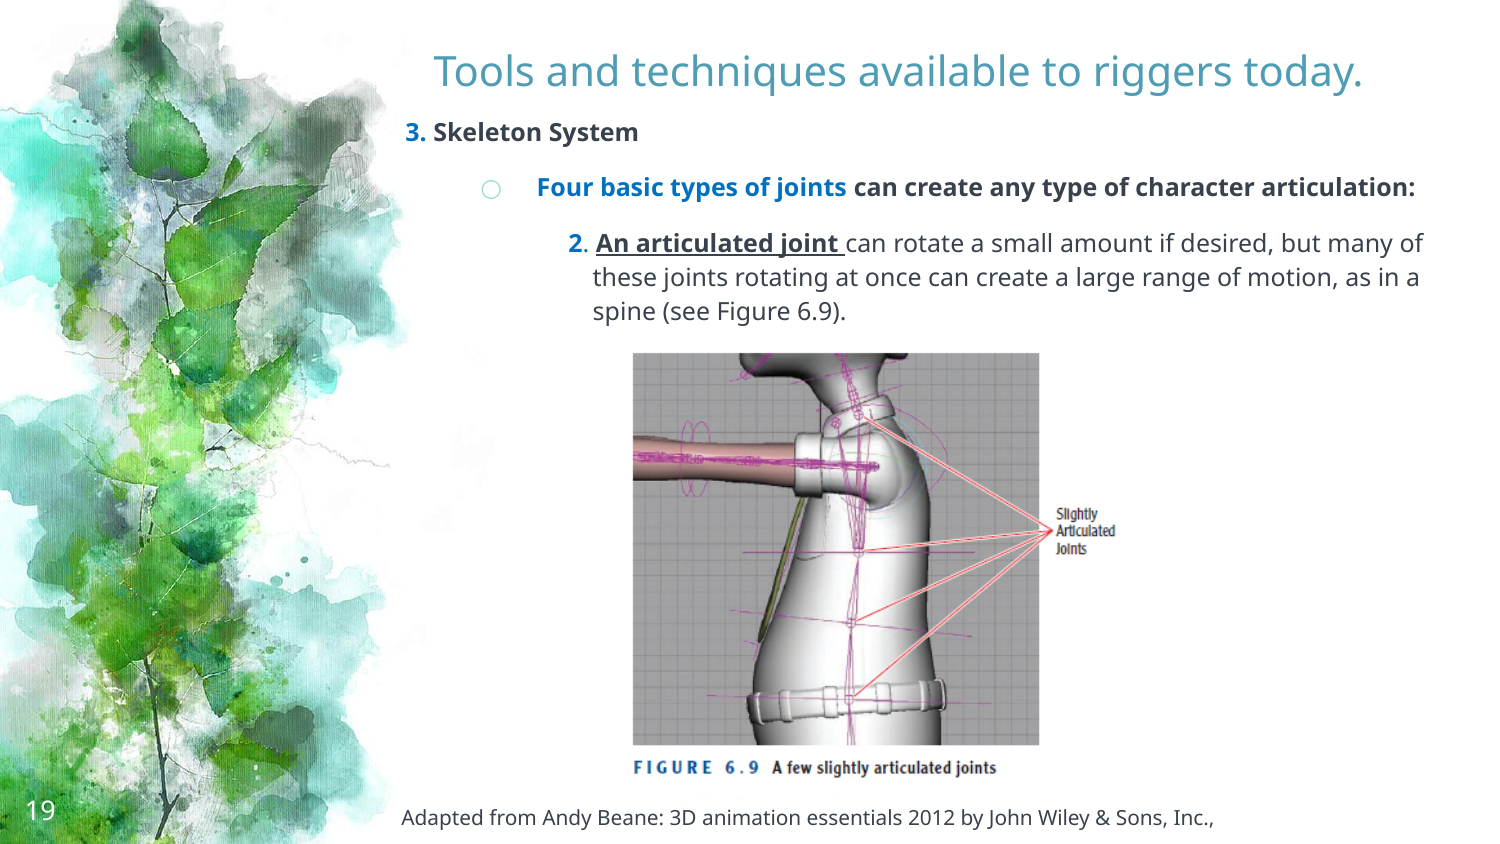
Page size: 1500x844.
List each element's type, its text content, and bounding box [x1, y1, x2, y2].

picture [0, 0, 1500, 844]
title Tools and techniques available to riggers today. [433, 46, 1425, 82]
slide_number 19 [24, 779, 115, 844]
text_box Adapted from Andy Beane: 3D animation essentials 2012 by John Wiley & Sons, Inc., [386, 796, 1278, 832]
list 3. Skeleton System Four basic types of joints can create any type of character articulation: 2. An articulated joint can rotate a small amount if desired, but many of these joints rotating at once can create a large range of motion, as in a spine (see Figure 6.9). [386, 82, 1454, 674]
